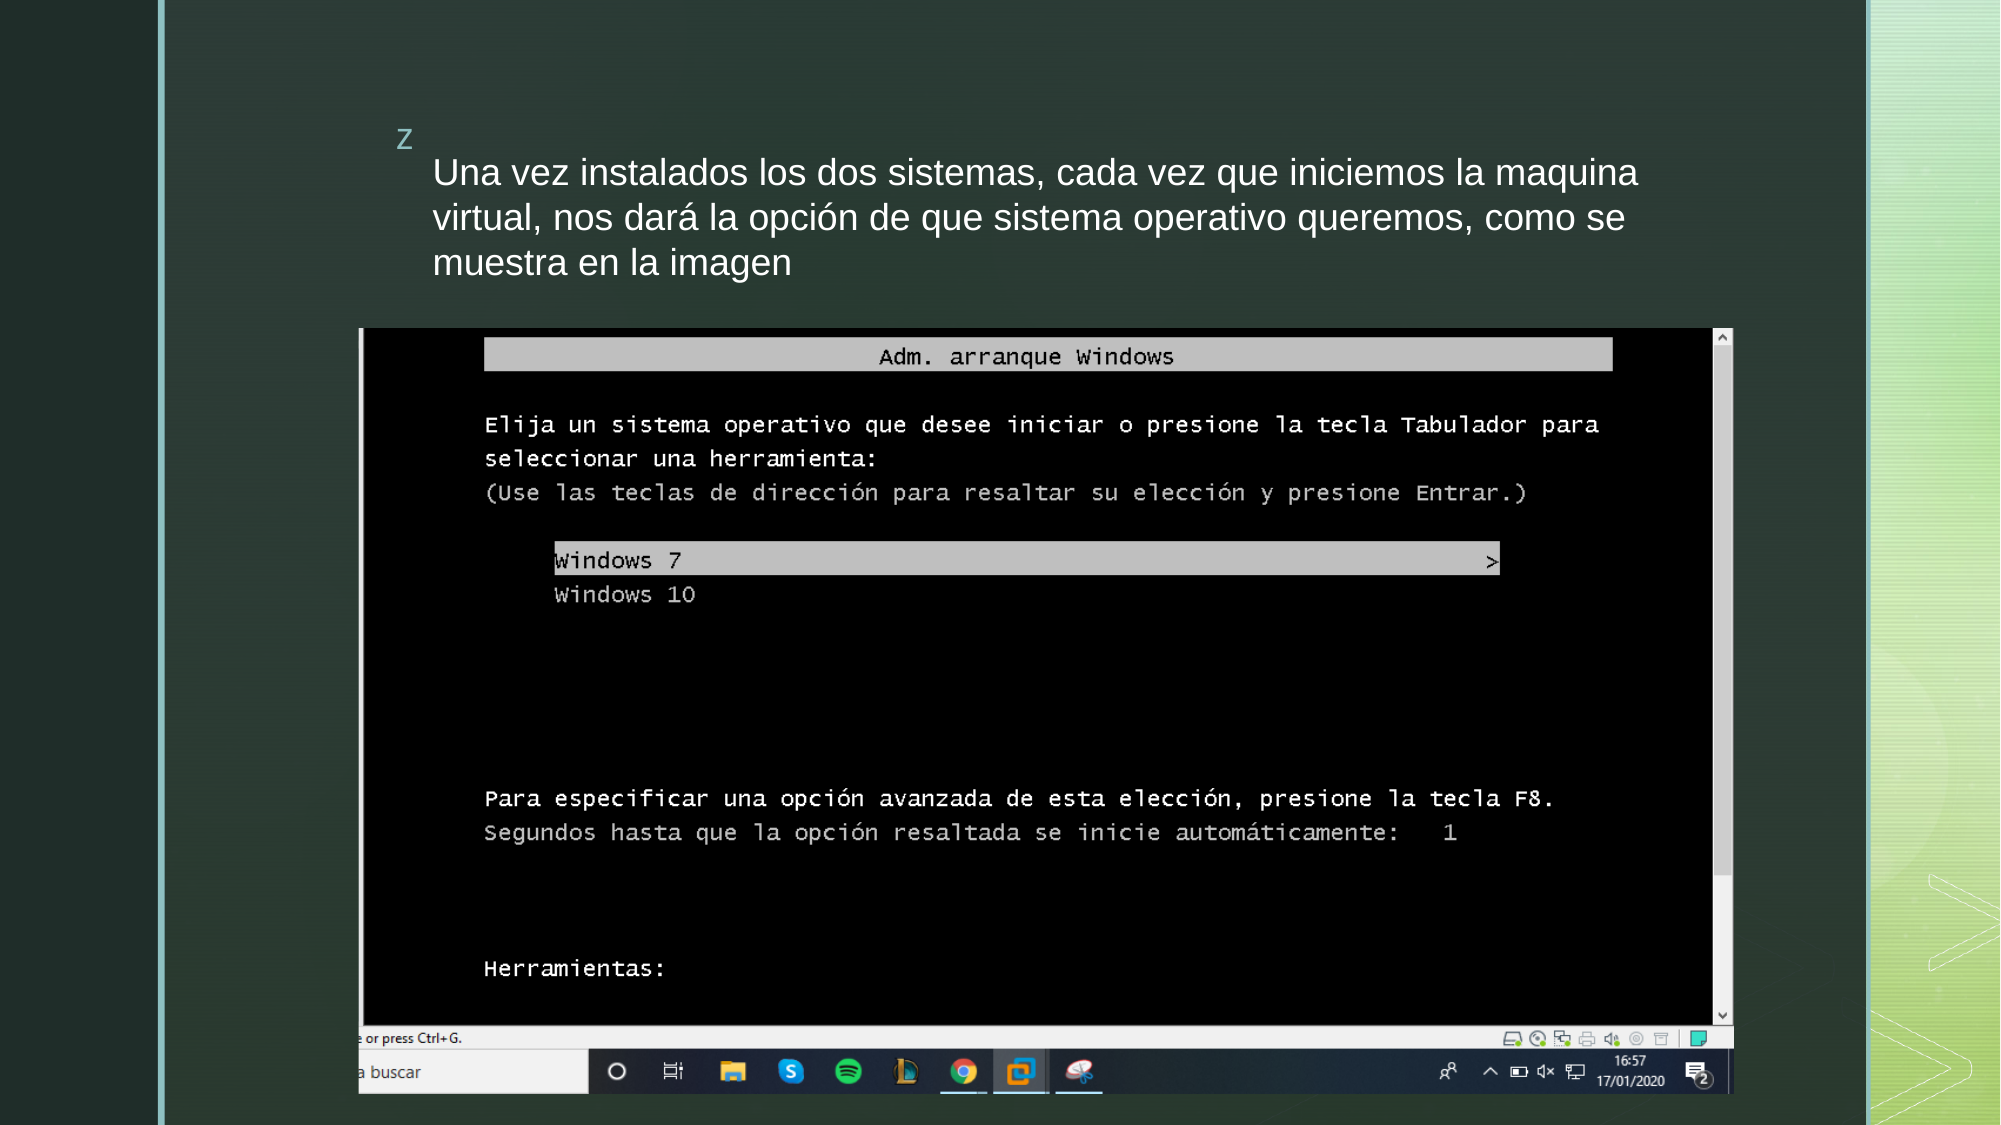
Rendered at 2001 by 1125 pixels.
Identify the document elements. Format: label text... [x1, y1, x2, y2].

text_box Una vez instalados los dos sistemas, cada vez que iniciemos la maquina virtual, nos dará la opción de que sistema operativo queremos, como se muestra en la imagen [417, 140, 1675, 290]
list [358, 328, 1735, 1094]
picture [1871, 0, 2001, 1125]
